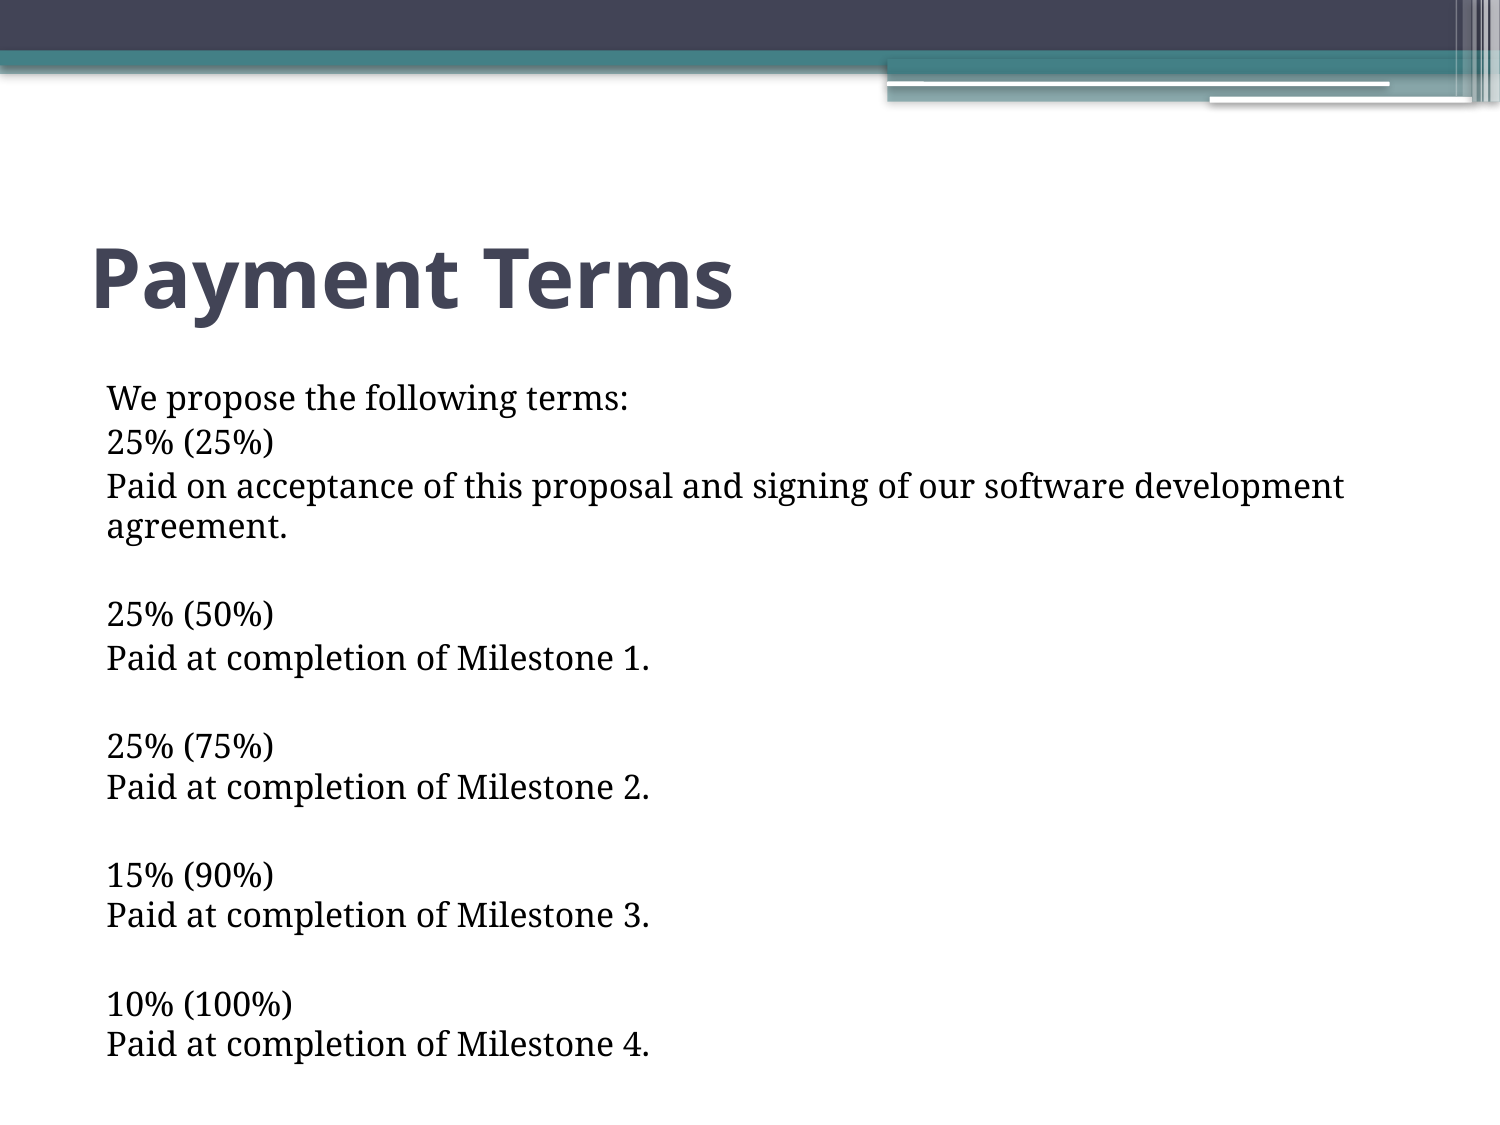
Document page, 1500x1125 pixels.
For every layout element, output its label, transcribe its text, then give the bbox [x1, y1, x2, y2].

title Payment Terms [75, 187, 1425, 363]
list We propose the following terms: 25% (25%) Paid on acceptance of this proposal and signing of our software development agreement. 25% (50%) Paid at completion of Milestone 1. 25% (75%) Paid at completion of Milestone 2. 15% (90%) Paid at completion of Milestone 3. 10% (100%) Paid at completion of Milestone 4. [75, 368, 1425, 1079]
